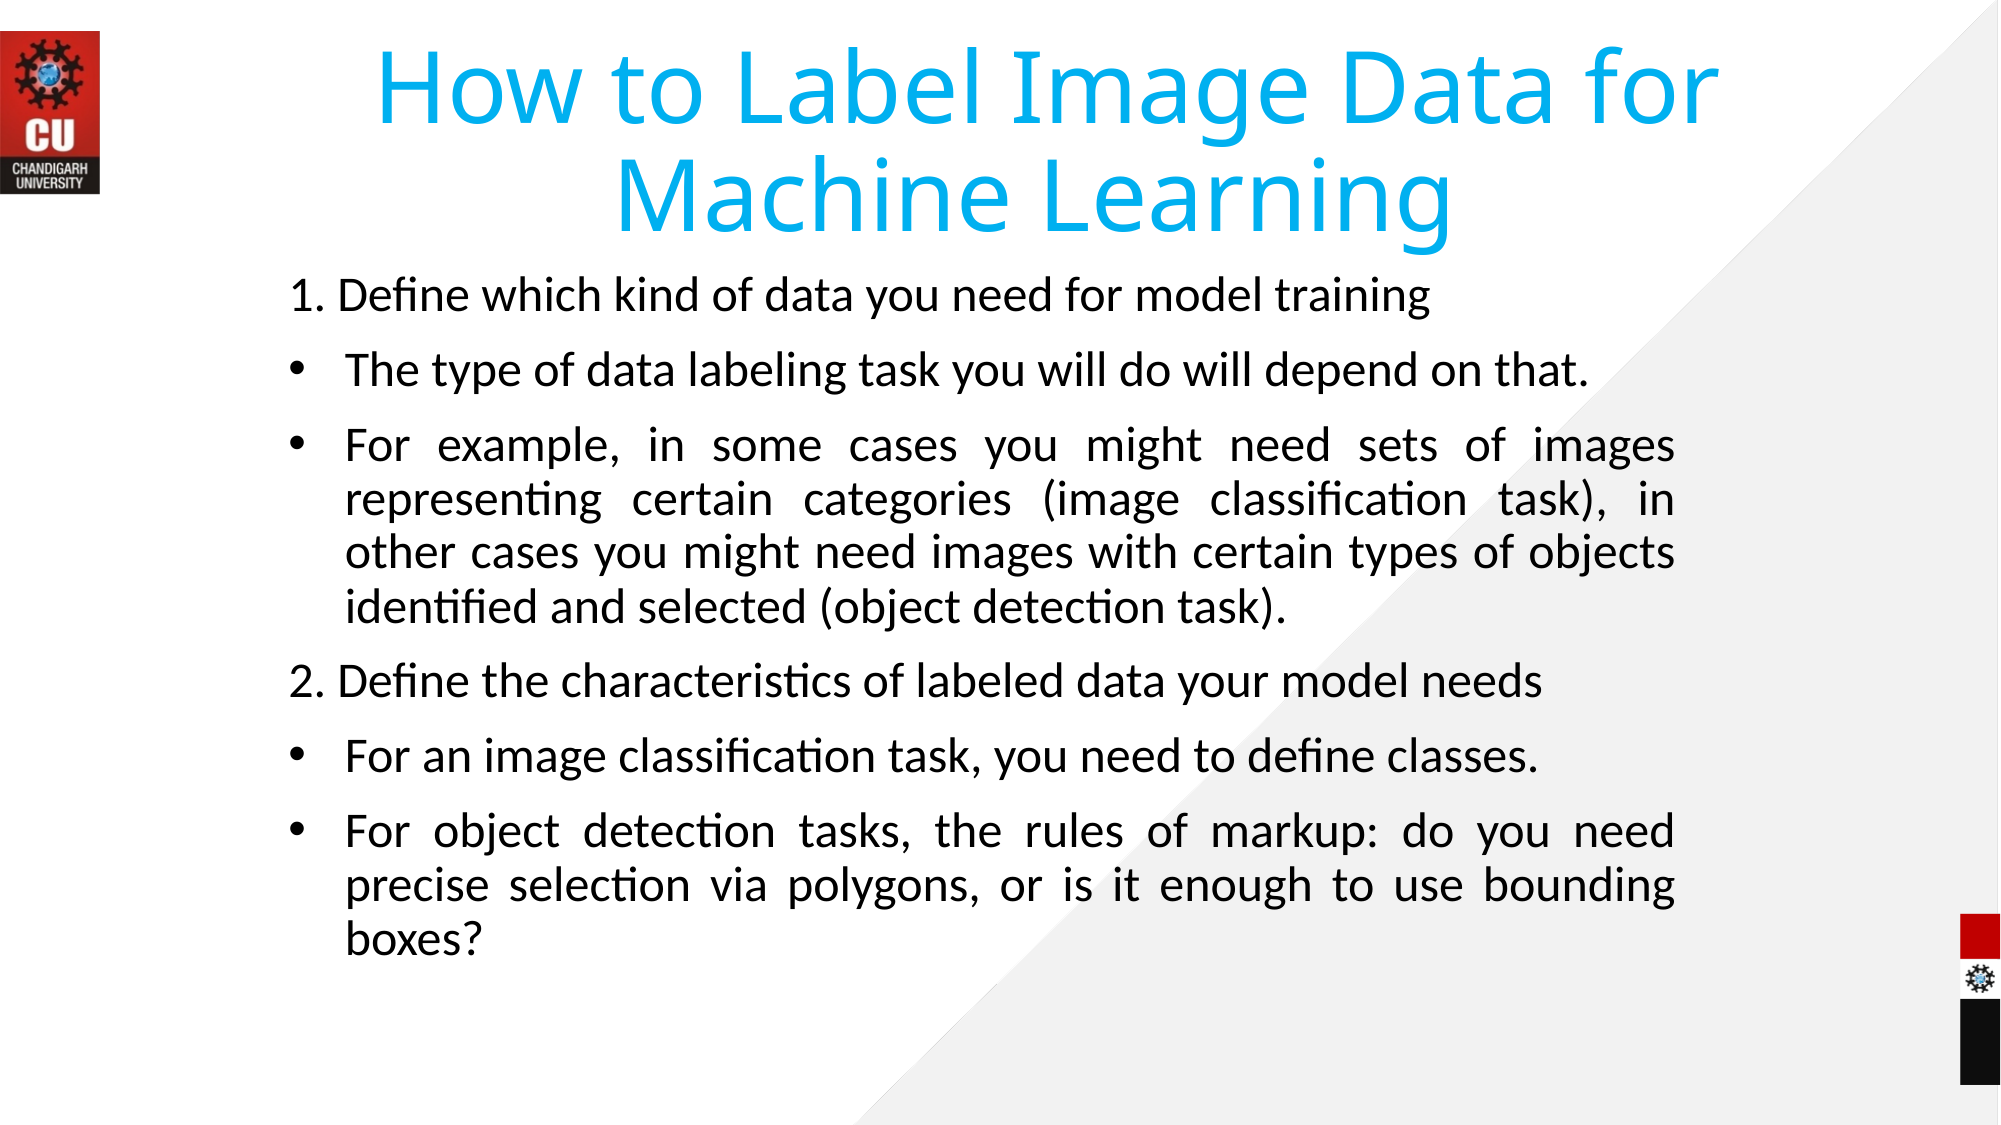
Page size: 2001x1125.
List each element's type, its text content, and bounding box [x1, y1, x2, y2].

subtitle 1. Define which kind of data you need for model training The type of data labeling task you will do will depend on that. For example, in some cases you might need sets of images representing certain categories (image classification task), in other cases you might need images with certain types of objects identified and selected (object detection task). 2. Define the characteristics of labeled data your model needs For an image classification task, you need to define classes. For object detection tasks, the rules of markup: do you need precise selection via polygons, or is it enough to use bounding boxes? [273, 260, 1692, 1043]
title How to Label Image Data for Machine Learning [150, 35, 1920, 261]
picture [0, 0, 2001, 1125]
